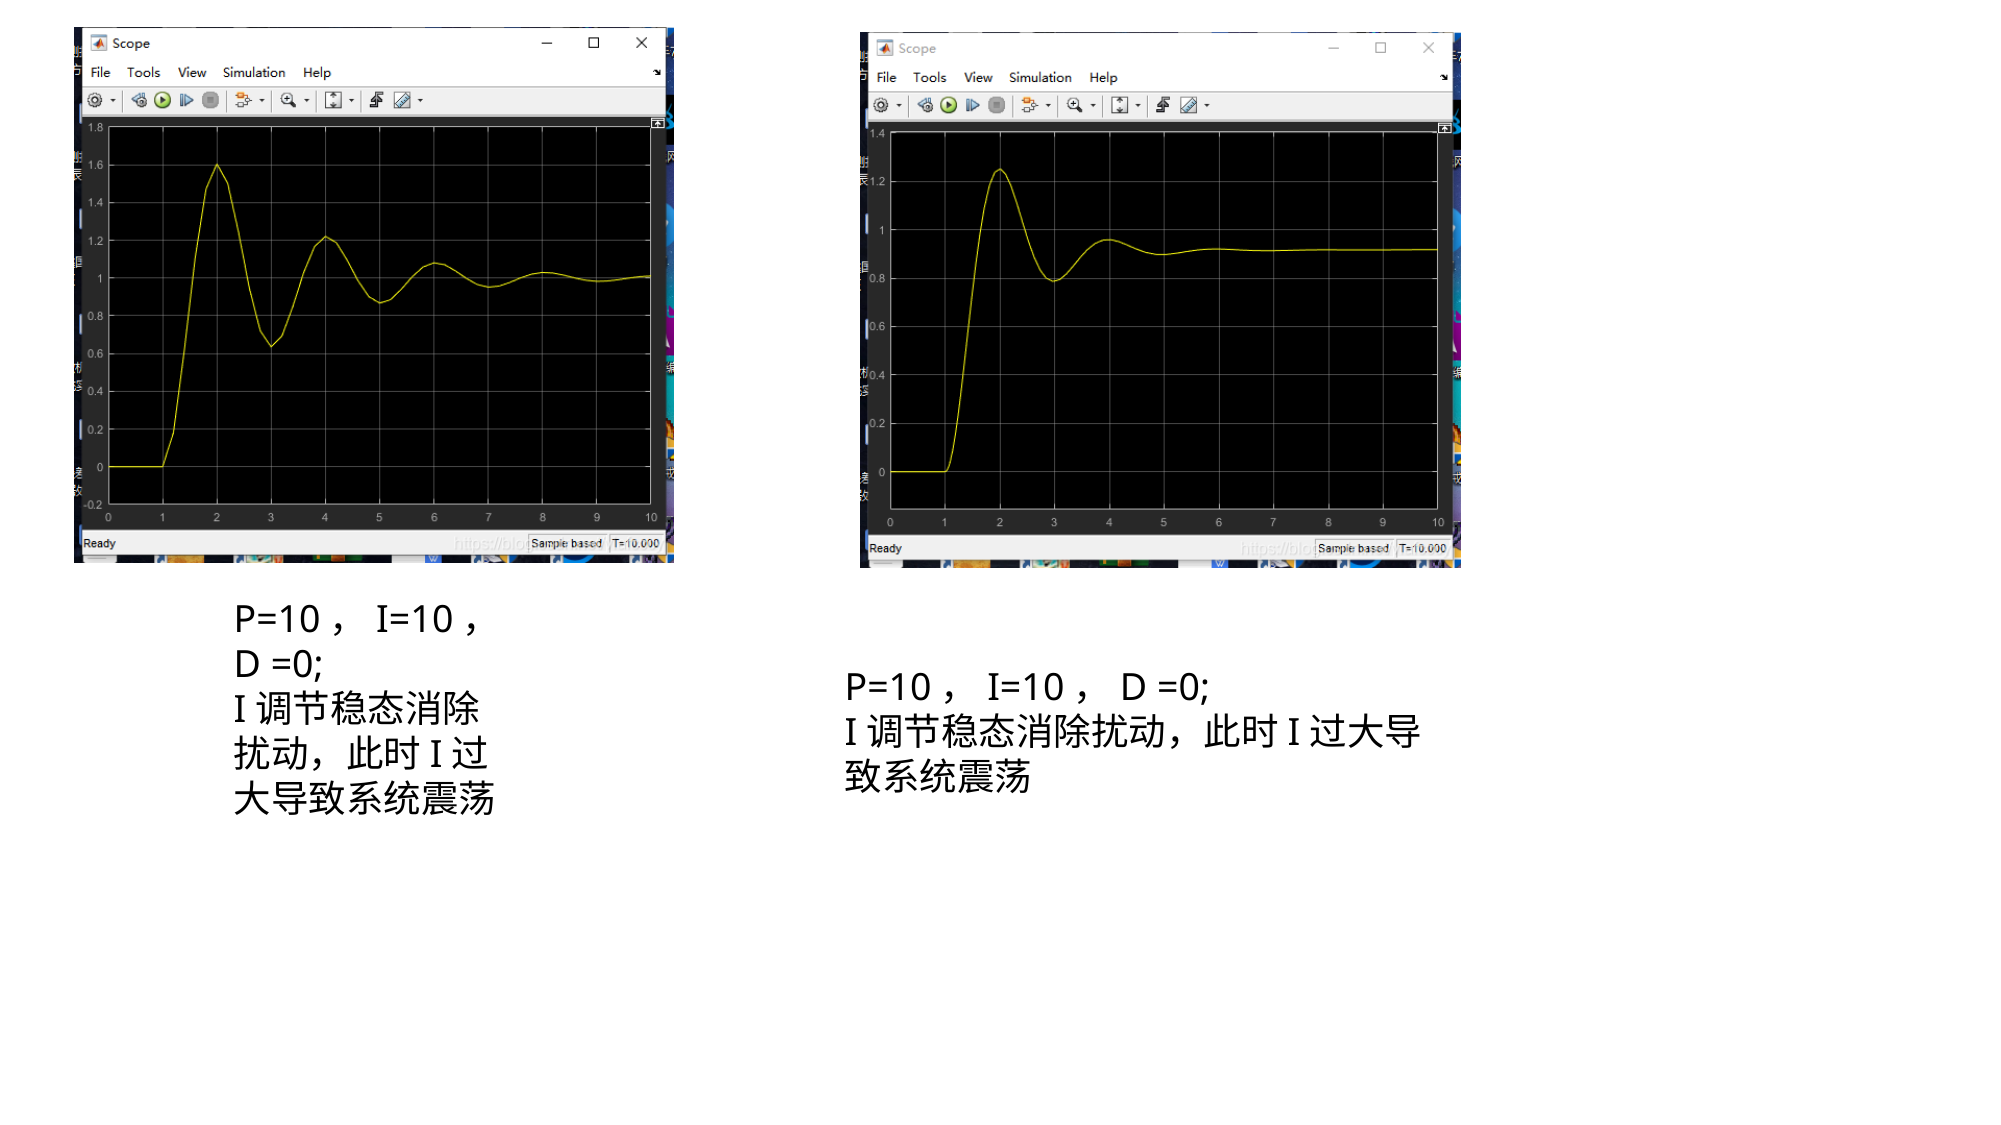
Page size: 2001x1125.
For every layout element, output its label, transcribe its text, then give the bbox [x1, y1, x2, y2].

text_box P=10，I=10，D =0; I调节稳态消除扰动，此时I过大导致系统震荡 [218, 587, 530, 828]
text_box P=10，I=10，D =0; I调节稳态消除扰动，此时I过大导致系统震荡 [829, 655, 1471, 806]
picture [74, 27, 674, 563]
picture [860, 32, 1461, 568]
